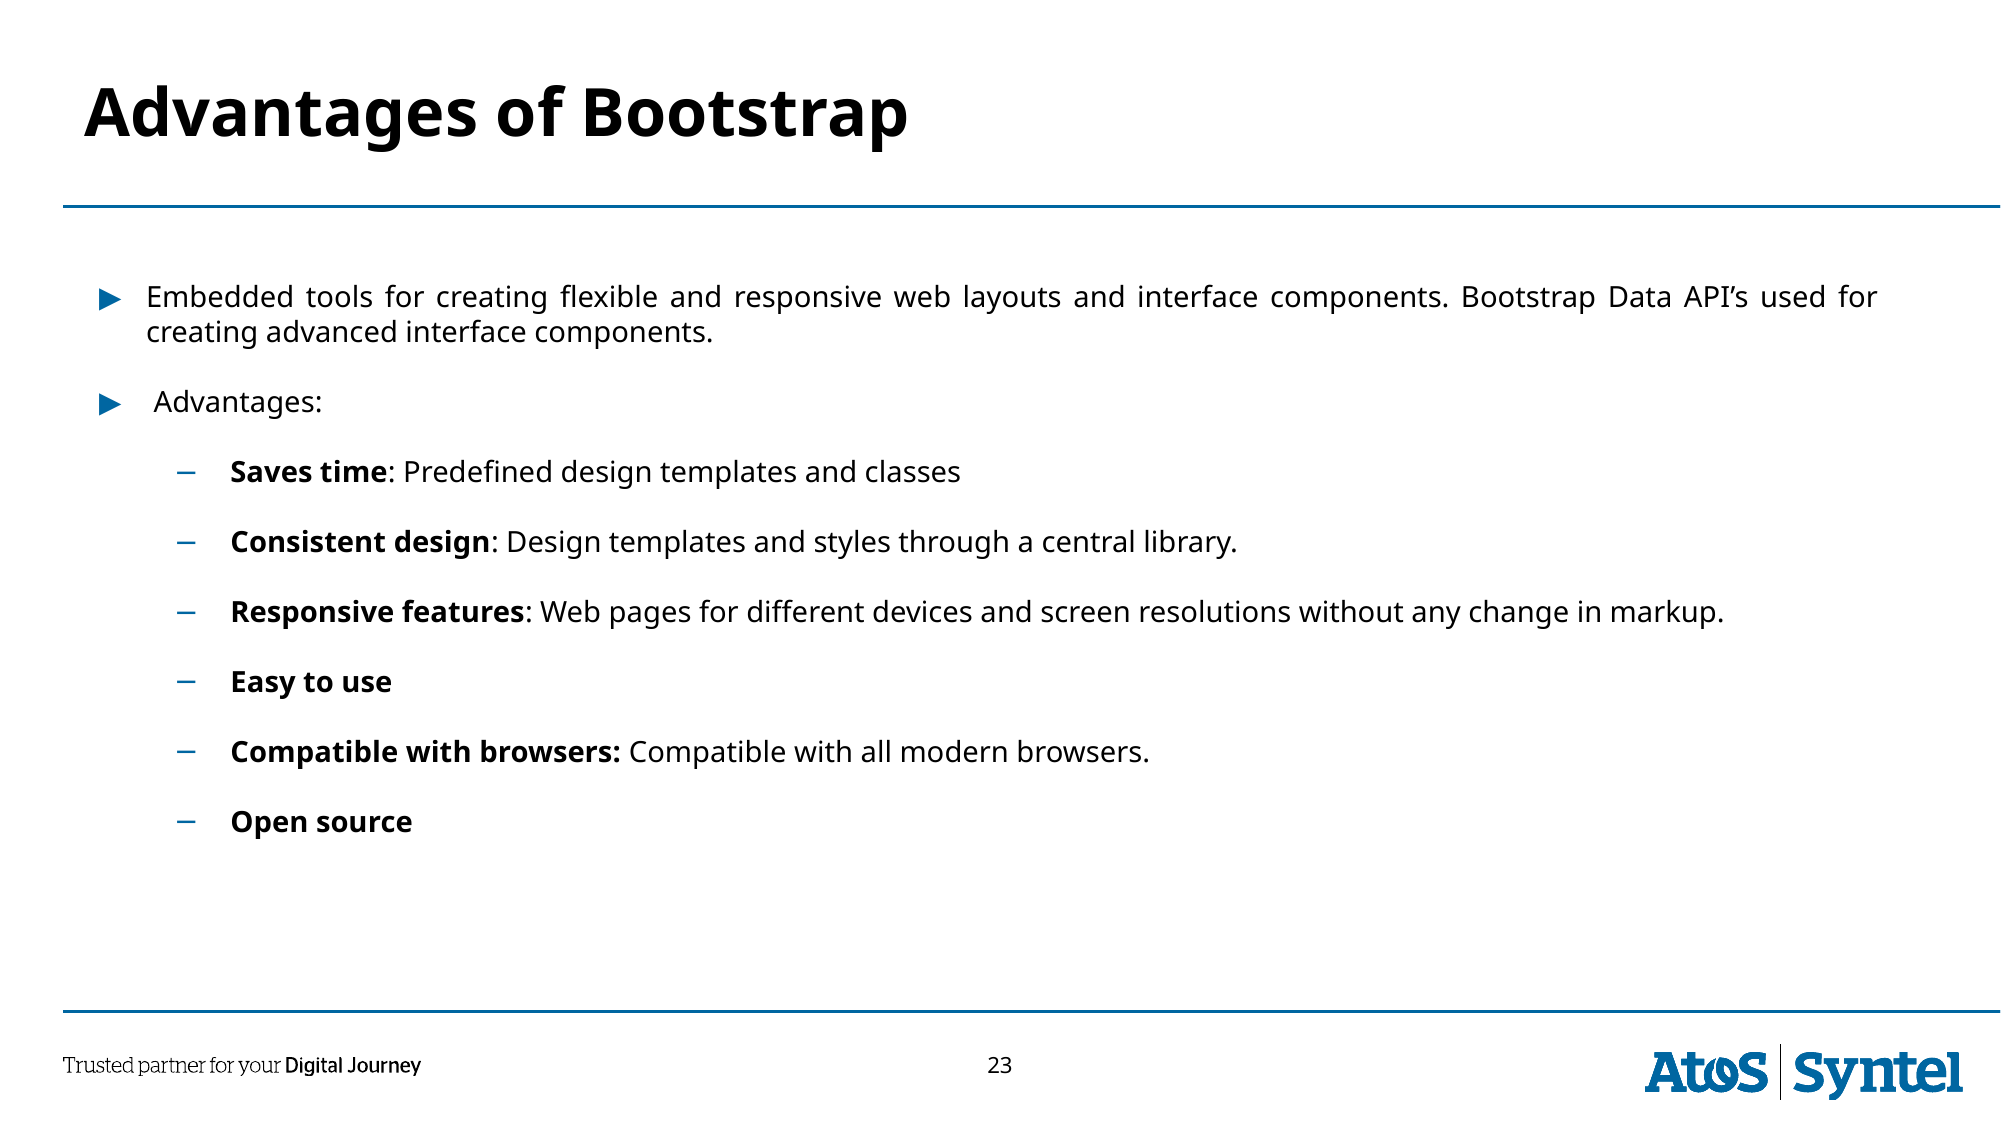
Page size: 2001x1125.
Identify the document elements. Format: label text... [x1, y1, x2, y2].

text_box Embedded tools for creating flexible and responsive web layouts and interface components. Bootstrap Data API’s used for creating advanced interface components. Advantages: Saves time: Predefined design templates and classes Consistent design: Design templates and styles through a central library. Responsive features: Web pages for different devices and screen resolutions without any change in markup. Easy to use Compatible with browsers: Compatible with all modern browsers. Open source [84, 271, 1895, 986]
title Advantages of Bootstrap [84, 62, 1982, 167]
